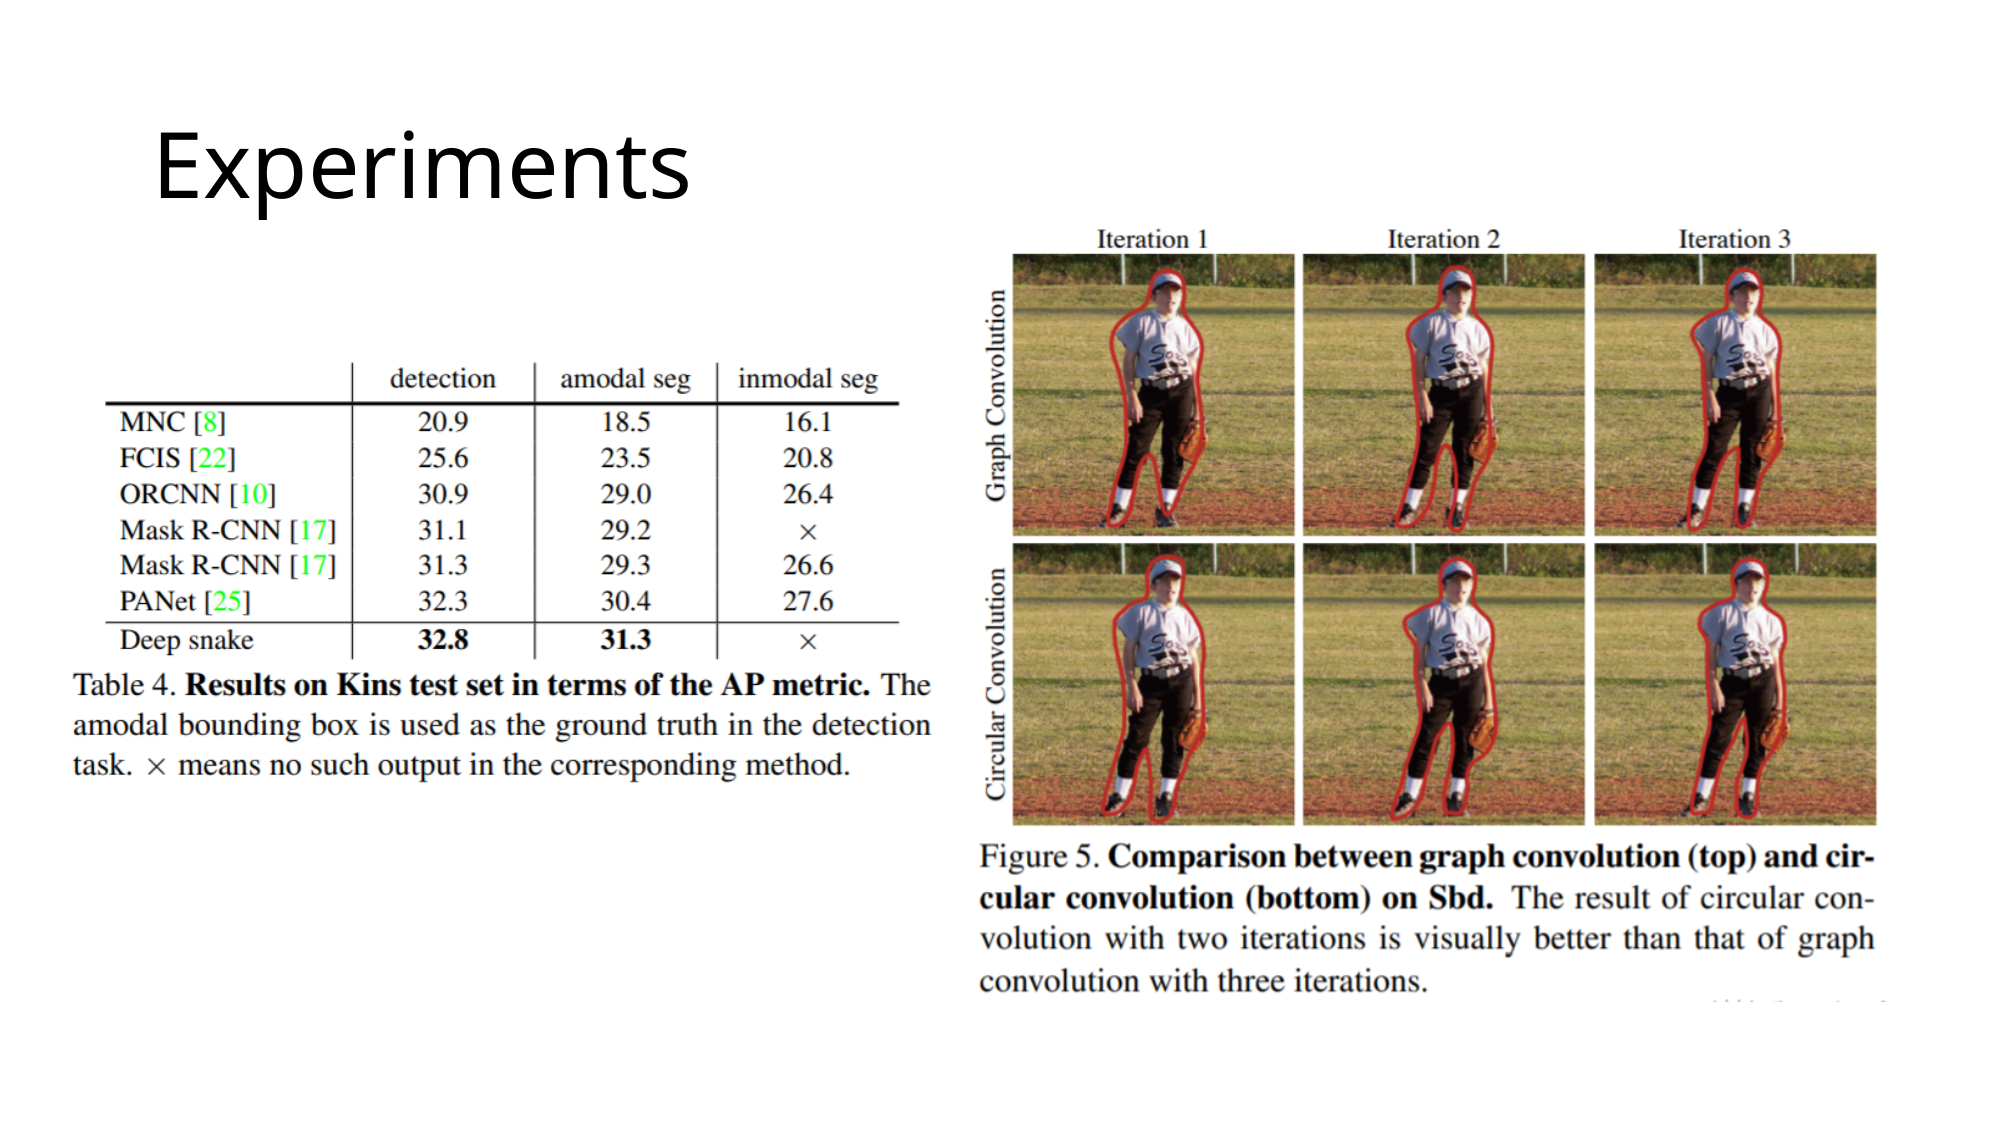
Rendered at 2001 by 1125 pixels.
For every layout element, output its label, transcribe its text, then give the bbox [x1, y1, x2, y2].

picture [970, 221, 1893, 1002]
title Experiments [137, 59, 1863, 278]
picture [58, 354, 951, 801]
